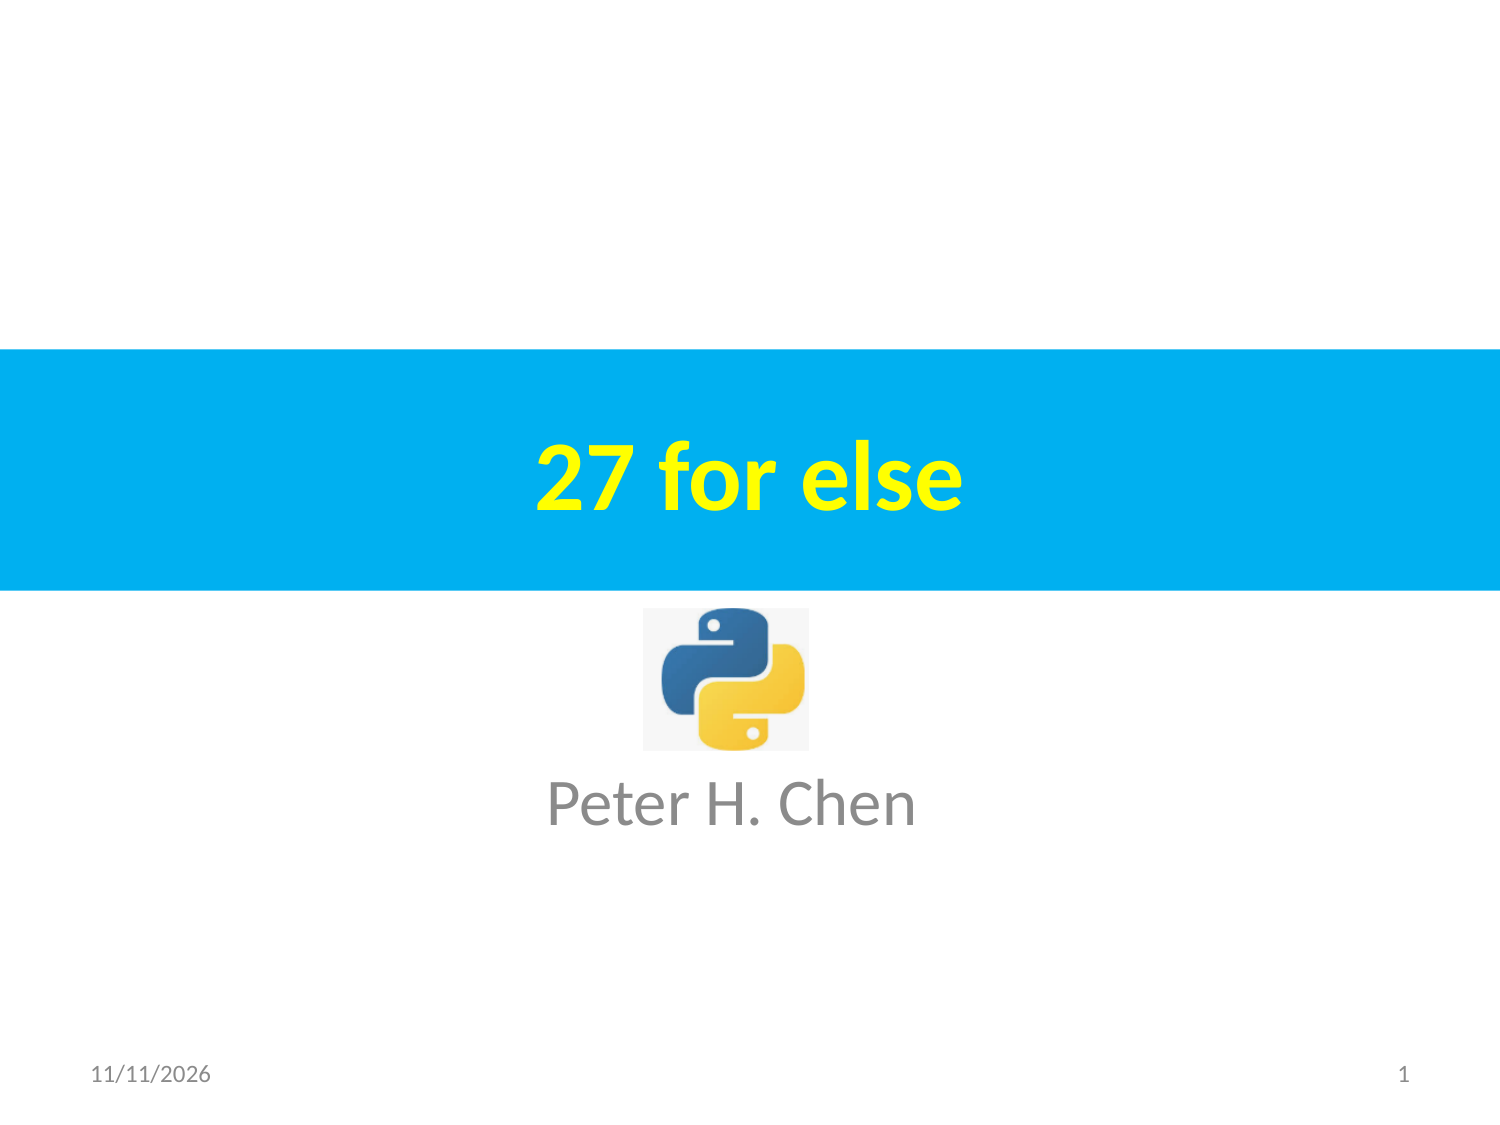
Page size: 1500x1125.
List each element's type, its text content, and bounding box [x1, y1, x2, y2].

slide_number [75, 1042, 425, 1103]
subtitle Peter H. Chen [206, 751, 1257, 866]
title 27 for else [0, 349, 1500, 591]
slide_number 1 [1074, 1042, 1425, 1103]
picture [643, 606, 809, 752]
